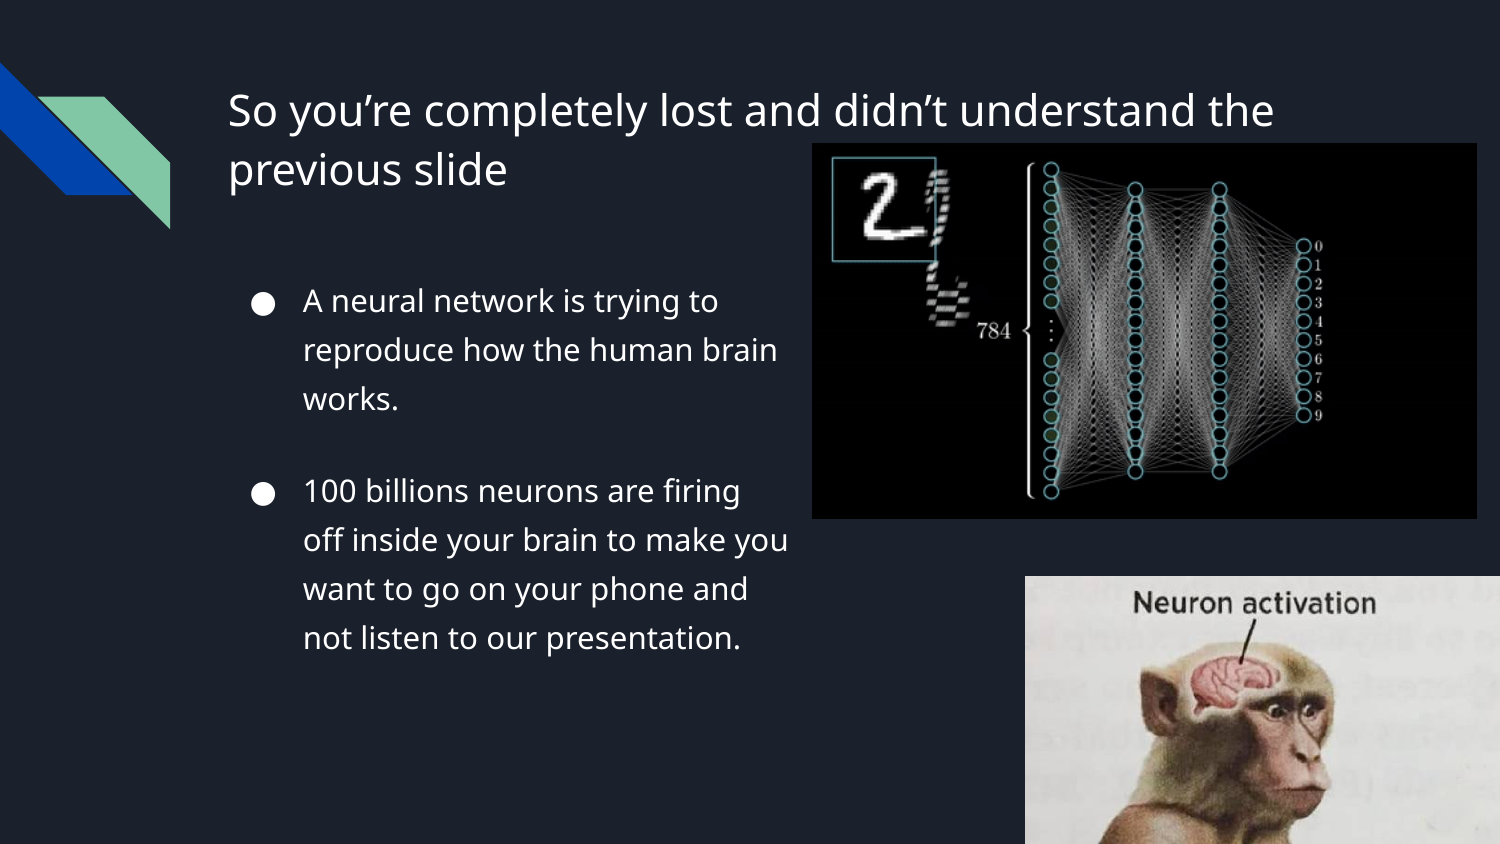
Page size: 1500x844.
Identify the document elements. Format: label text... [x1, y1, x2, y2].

picture [811, 143, 1478, 519]
picture [1025, 576, 1500, 844]
text_box [46, 625, 768, 726]
title So you’re completely lost and didn’t understand the previous slide [212, 64, 1368, 215]
list A neural network is trying to reproduce how the human brain works. 100 billions neurons are firing off inside your brain to make you want to go on your phone and not listen to our presentation. [212, 257, 805, 735]
